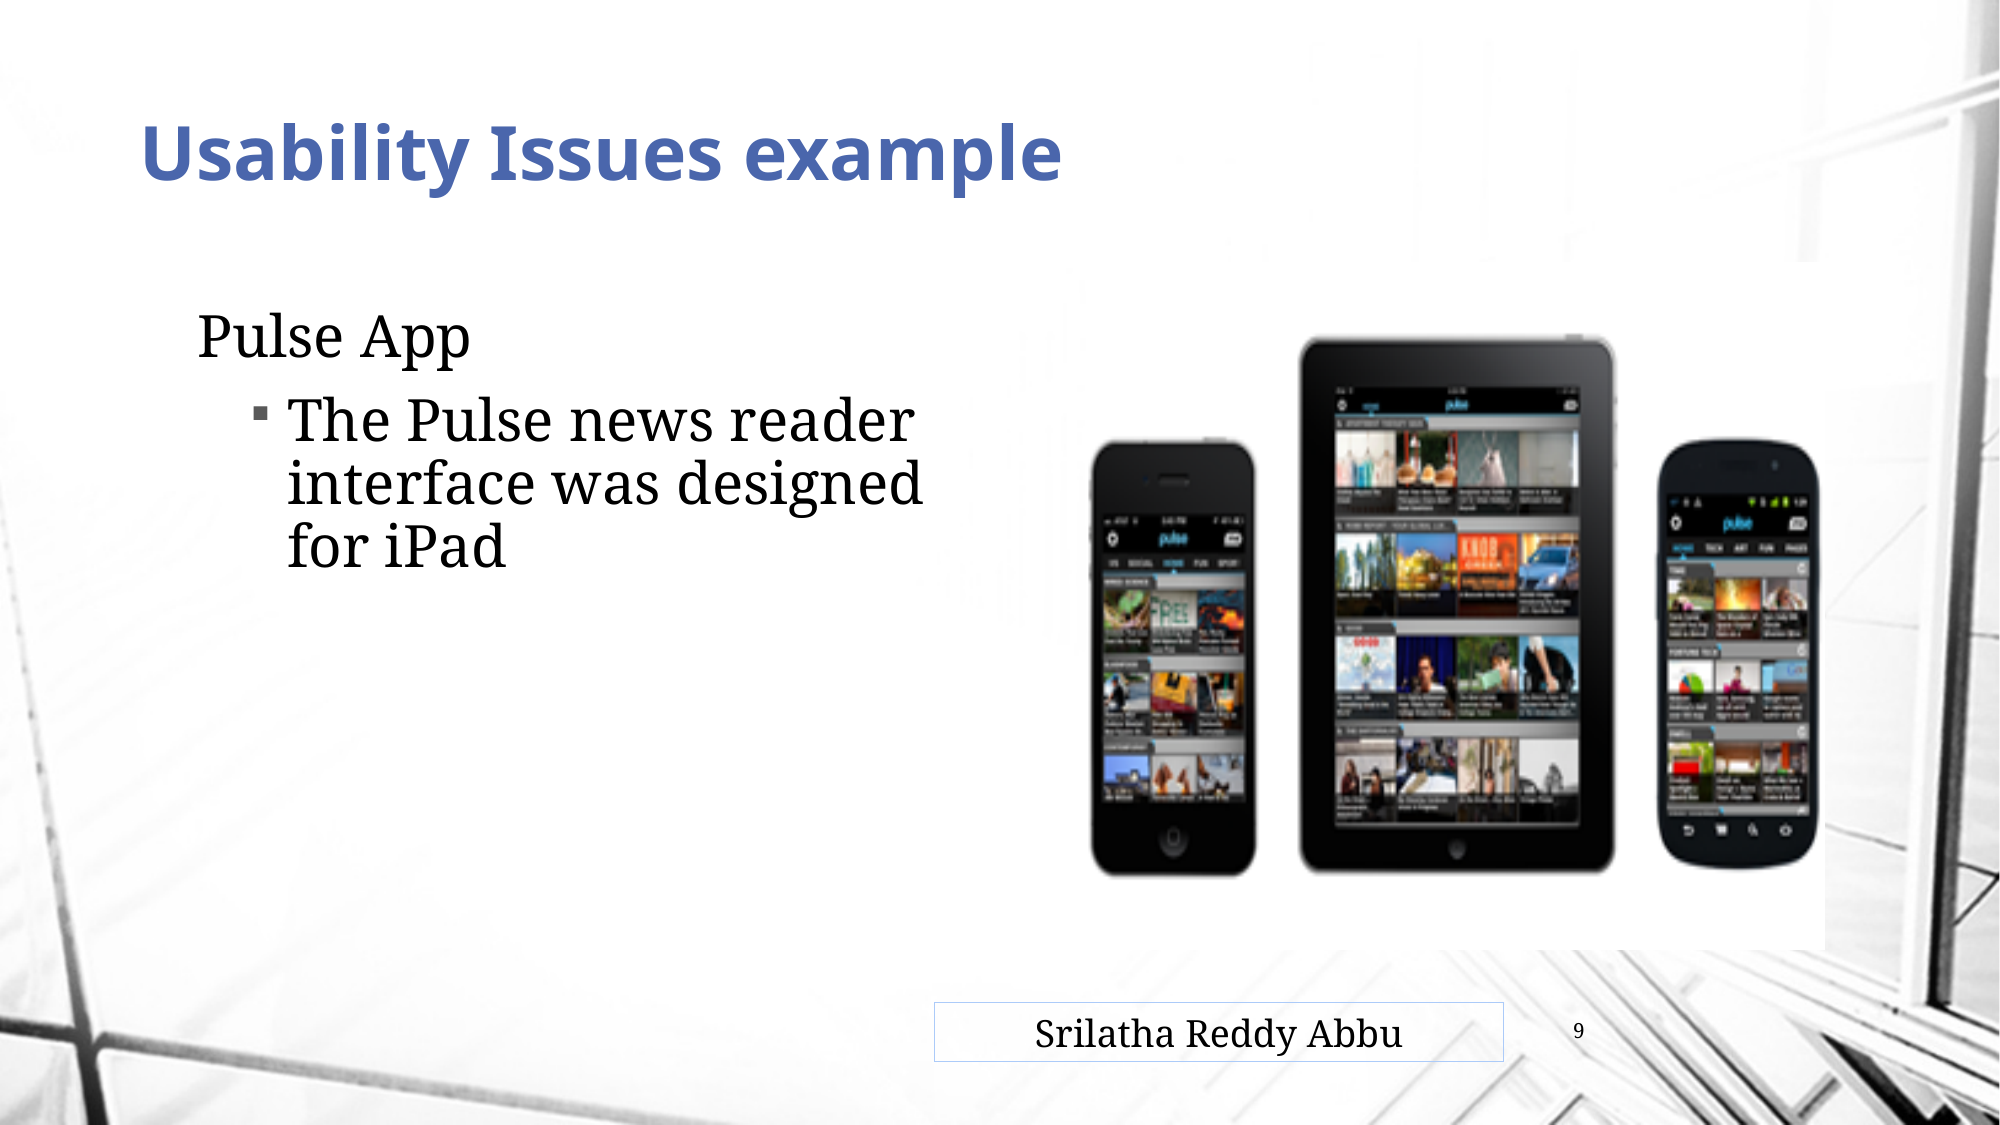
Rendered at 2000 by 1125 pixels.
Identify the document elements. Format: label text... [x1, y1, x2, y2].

list Pulse App The Pulse news reader interface was designed for iPad [174, 299, 1025, 950]
text_box Srilatha Reddy Abbu [934, 1002, 1504, 1062]
title Usability Issues example [124, 27, 1550, 203]
slide_number 9 [1504, 1009, 1600, 1055]
picture [0, 0, 2000, 1125]
